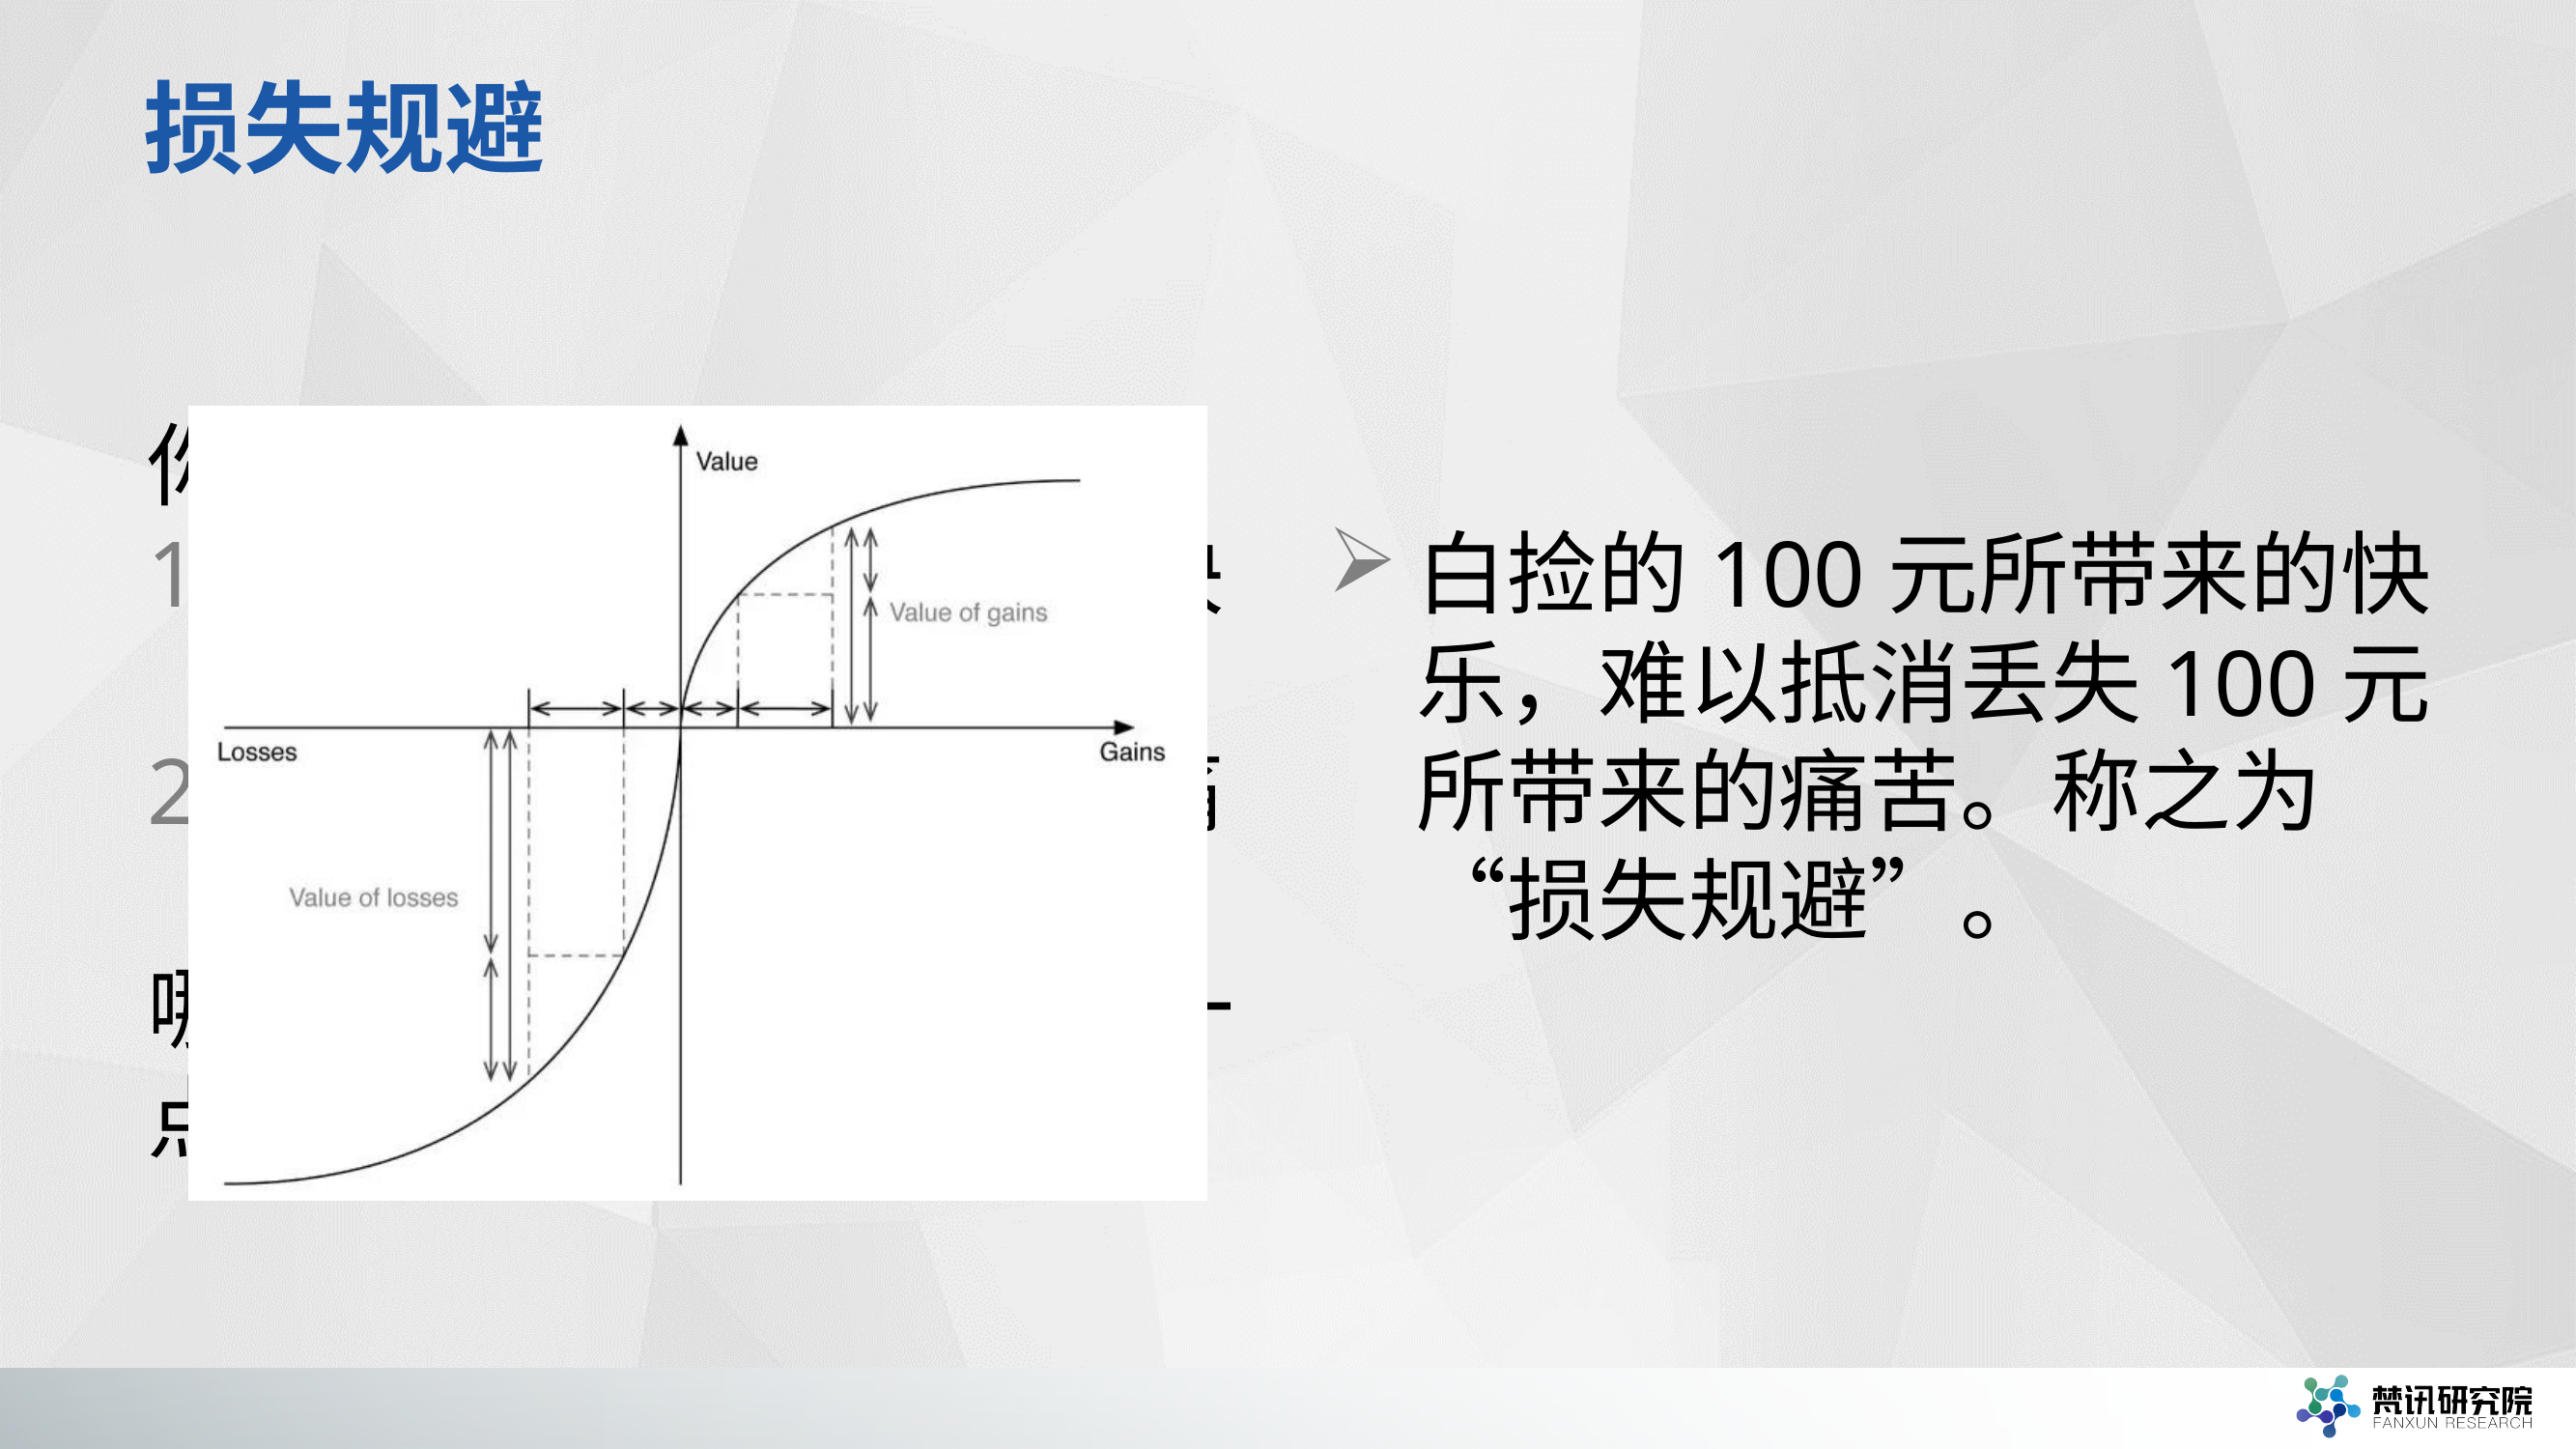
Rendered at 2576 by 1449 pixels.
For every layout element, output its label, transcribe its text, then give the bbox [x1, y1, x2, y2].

list 你觉得： 白捡100元所带来的快乐 丢失100元所带来的痛苦 哪个带给你的感觉更强烈一点？ [128, 299, 1267, 1307]
picture [0, 0, 2576, 1449]
list 白捡的100元所带来的快乐，难以抵消丢失100元所带来的痛苦。称之为“损失规避”。 [1309, 299, 2448, 1307]
title 损失规避 [128, 58, 2448, 299]
